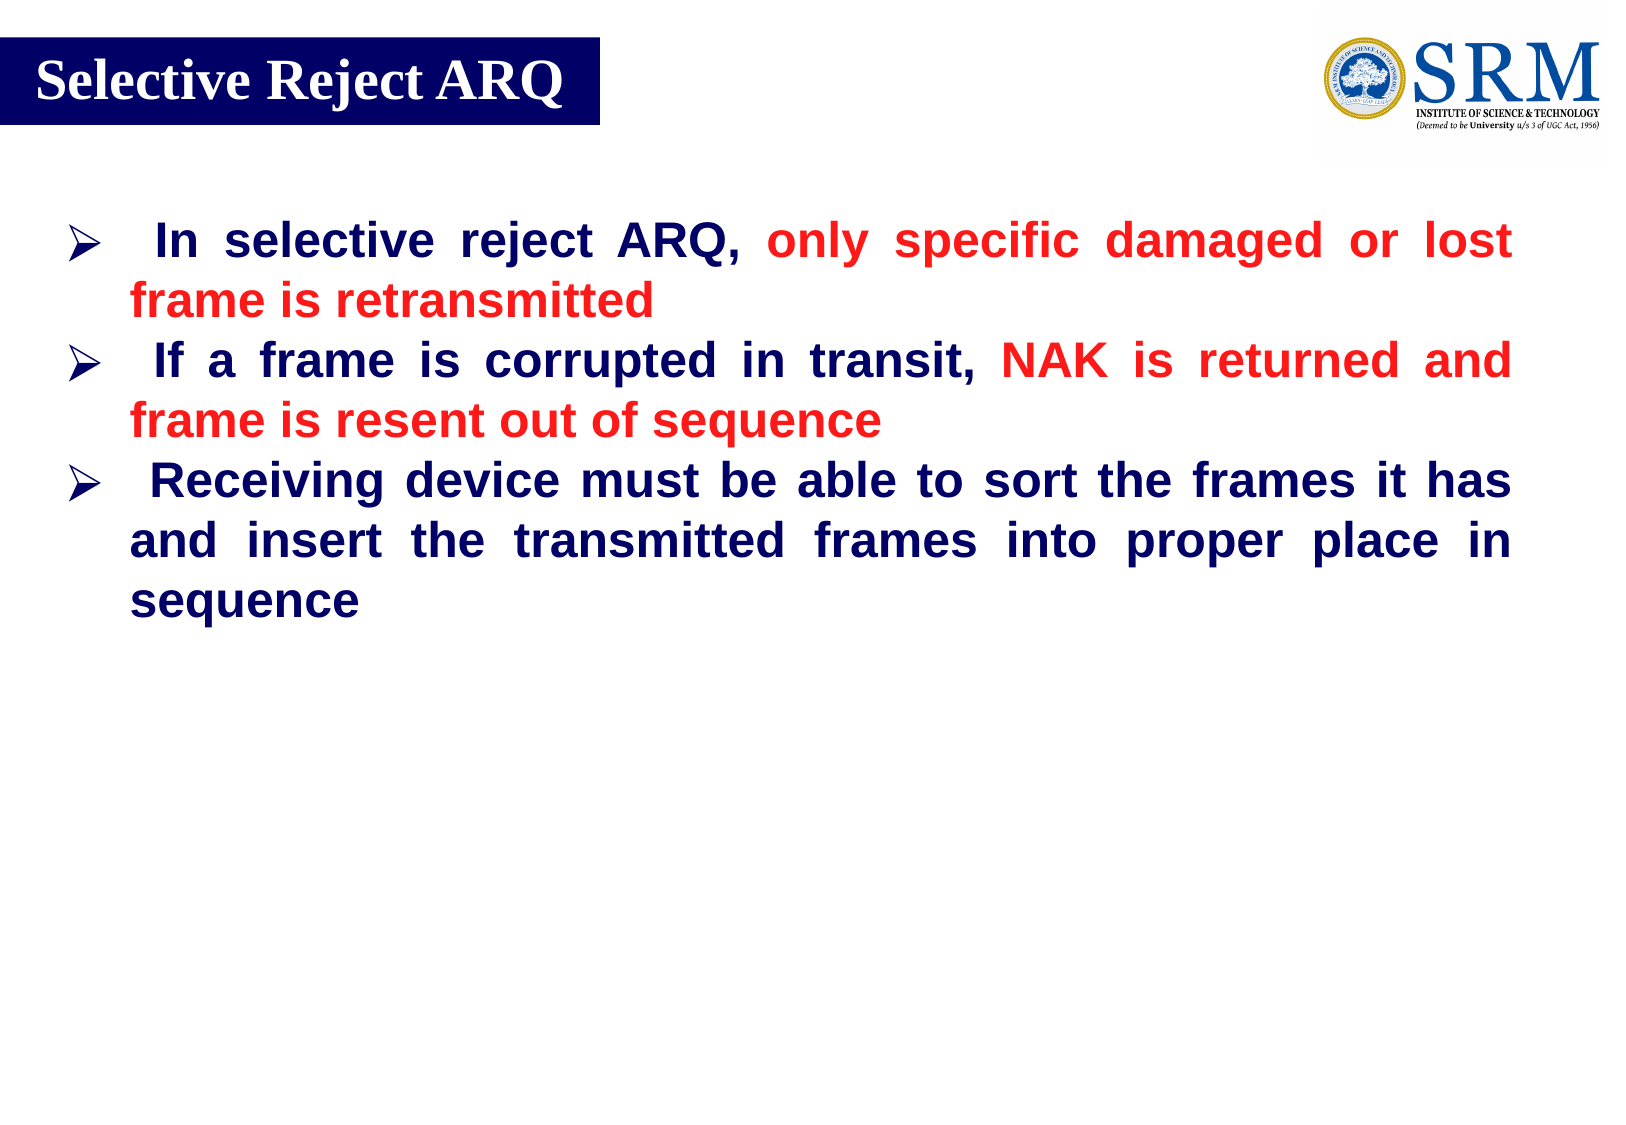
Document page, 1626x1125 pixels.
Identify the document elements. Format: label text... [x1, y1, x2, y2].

picture [1318, 4, 1606, 164]
list In selective reject ARQ, only specific damaged or lost frame is retransmitted If a frame is corrupted in transit, NAK is returned and frame is resent out of sequence Receiving device must be able to sort the frames it has and insert the transmitted frames into proper place in sequence [51, 200, 1528, 1058]
text_box Selective Reject ARQ [0, 37, 600, 125]
